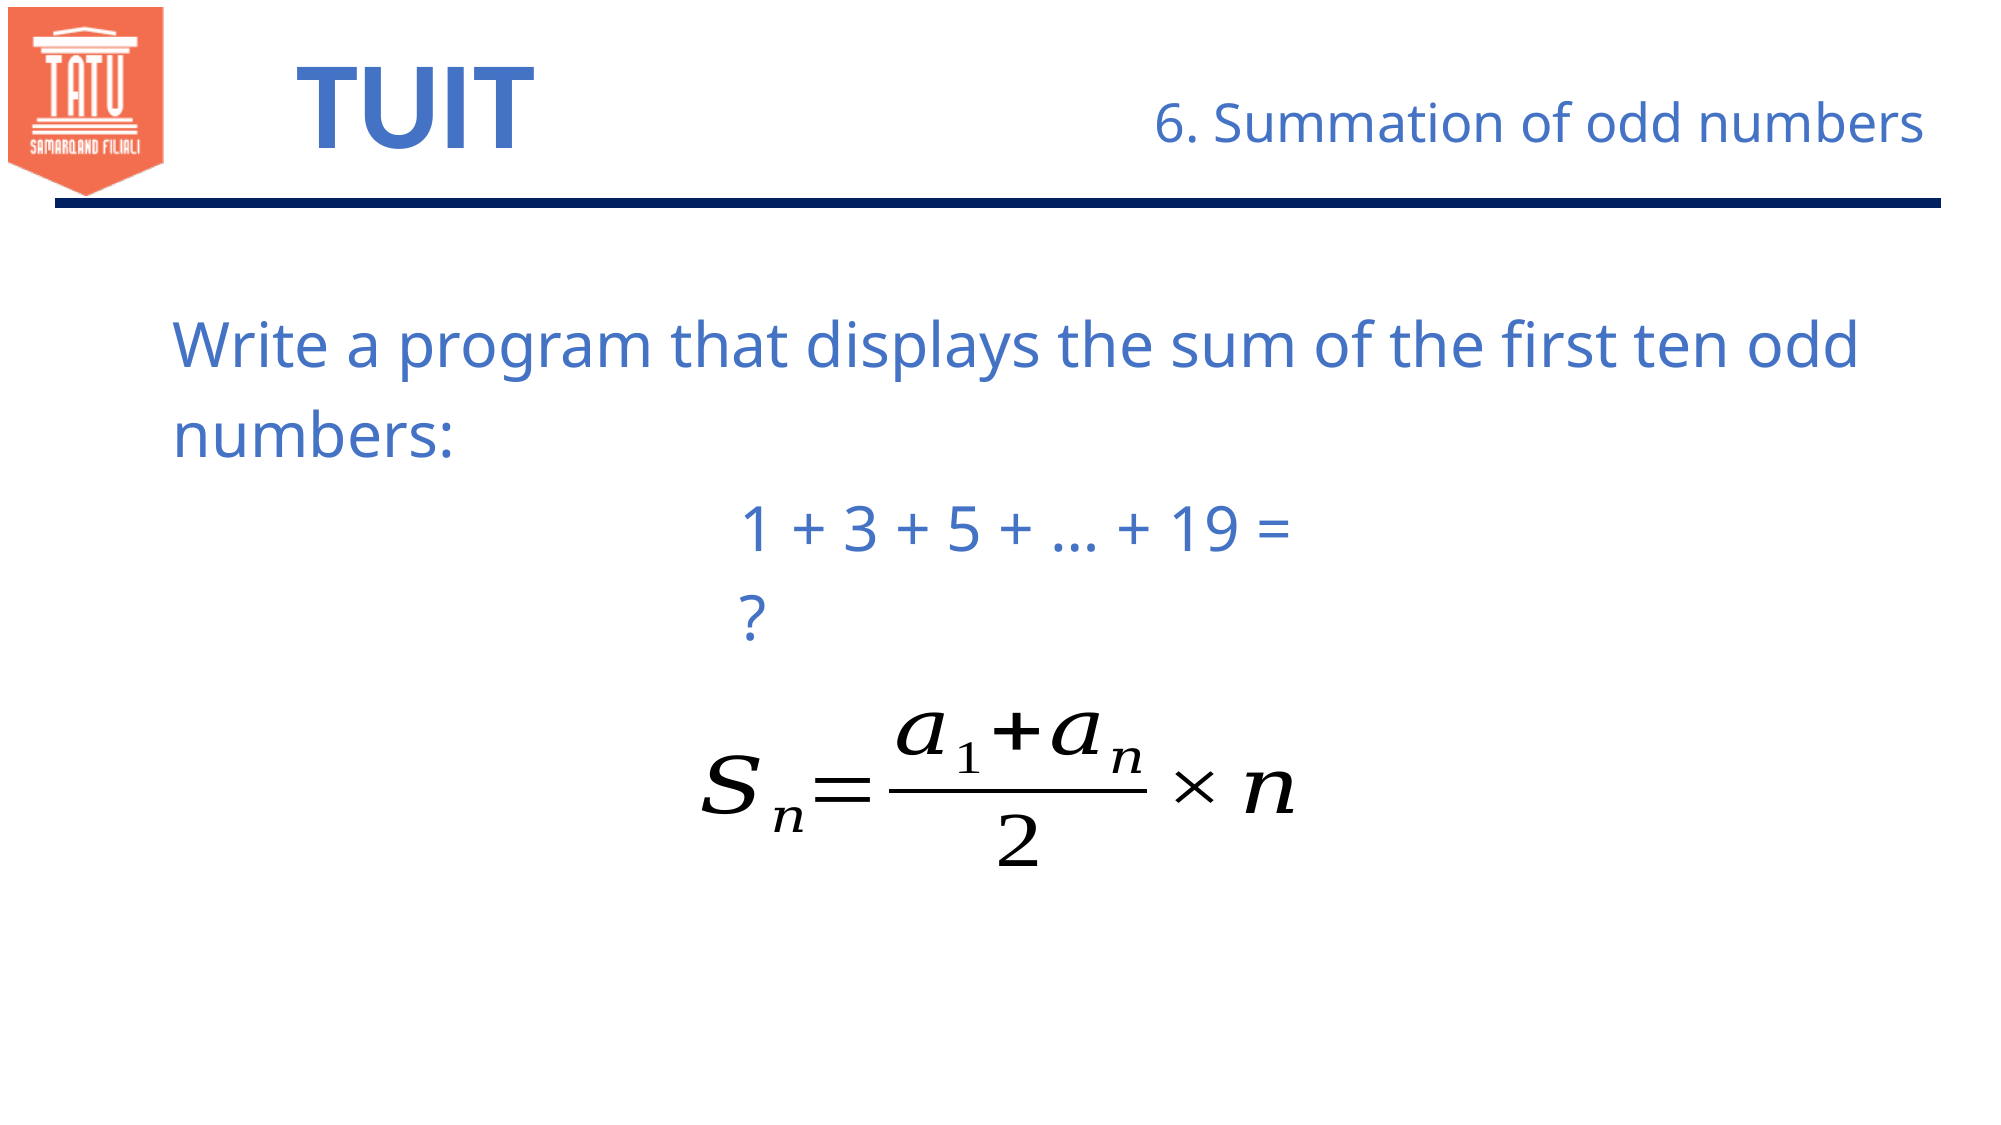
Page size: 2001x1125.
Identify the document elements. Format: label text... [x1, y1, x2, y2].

text_box [79, 282, 1967, 1125]
picture [8, 7, 164, 196]
text_box 1 + 3 + 5 + … + 19 = ? [724, 466, 1322, 565]
text_box TUIT [281, 39, 571, 162]
text_box 6. Summation of odd numbers [1132, 48, 1941, 162]
